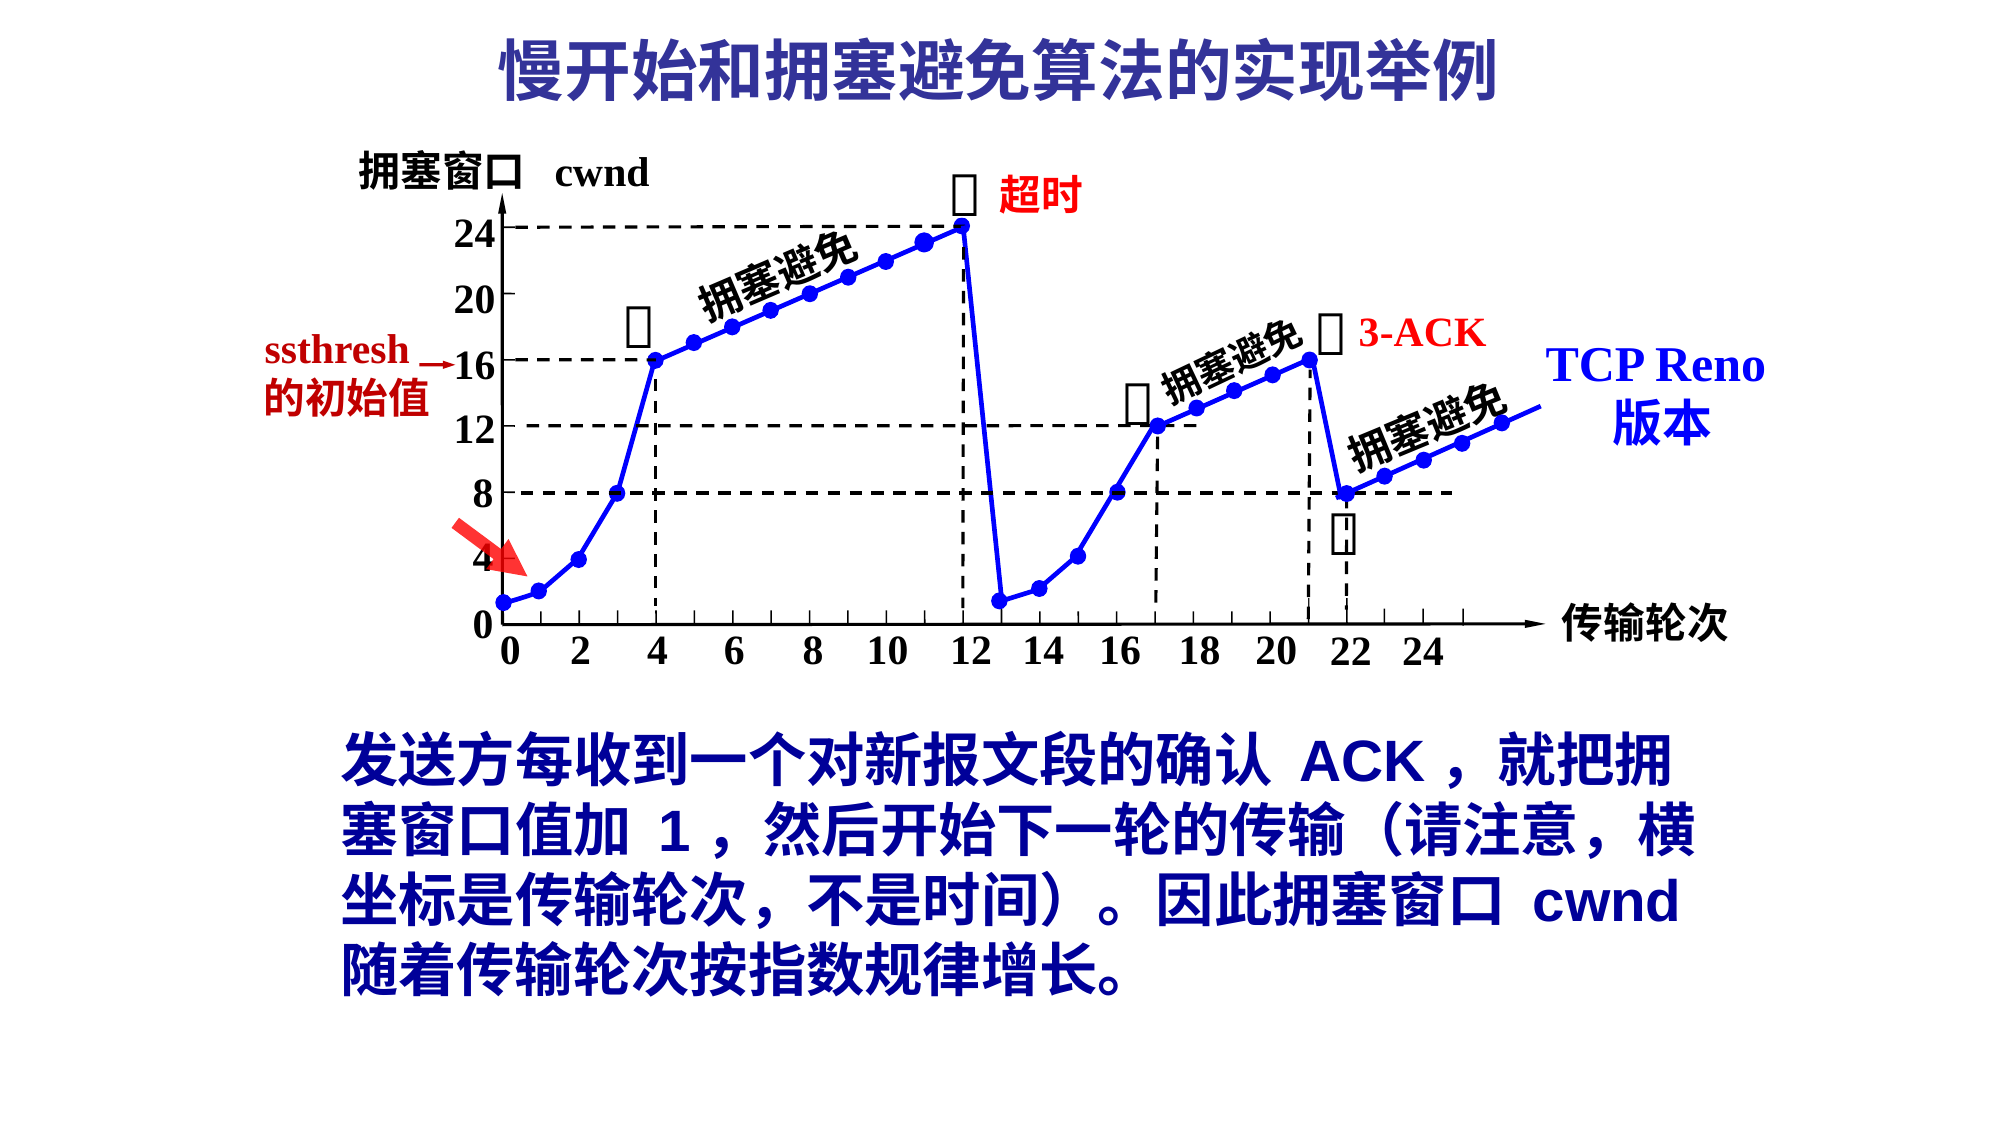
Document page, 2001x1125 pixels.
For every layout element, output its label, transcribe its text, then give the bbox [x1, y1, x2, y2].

text_box 慢开始和拥塞避免算法的实现举例 [255, 24, 1756, 113]
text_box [231, 136, 1797, 683]
text_box 发送方每收到一个对新报文段的确认 ACK，就把拥塞窗口值加 1，然后开始下一轮的传输（请注意，横坐标是传输轮次，不是时间）。因此拥塞窗口 cwnd 随着传输轮次按指数规律增长。 [325, 715, 1745, 1011]
